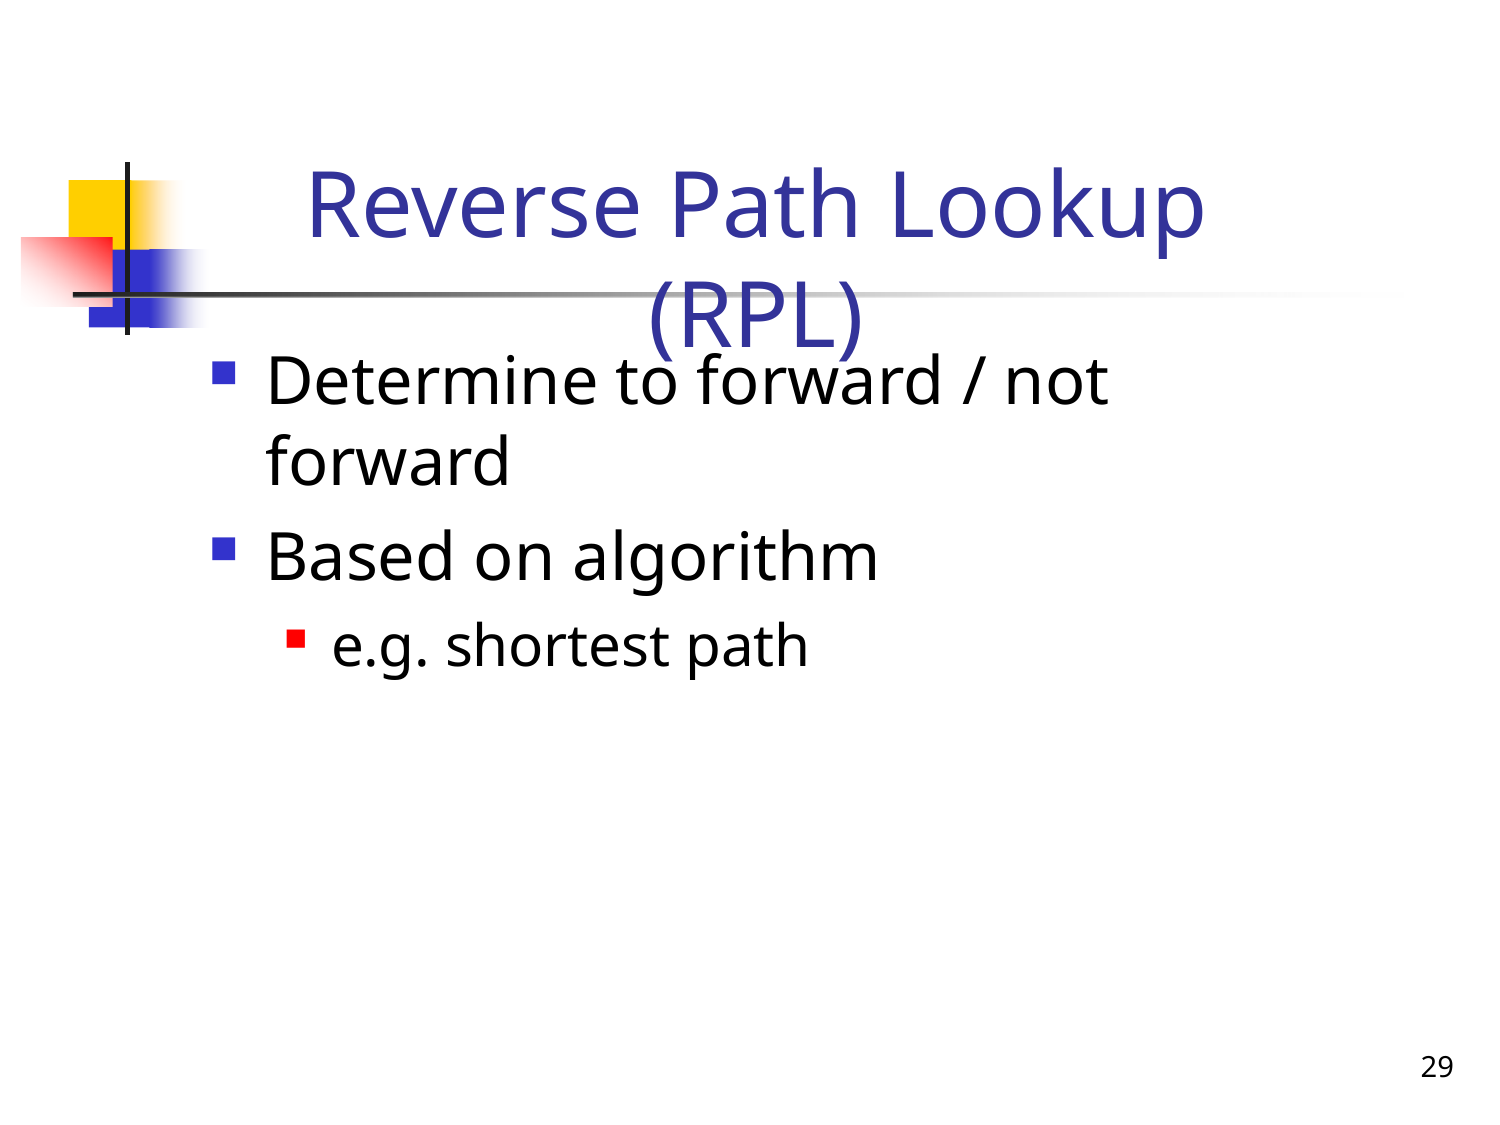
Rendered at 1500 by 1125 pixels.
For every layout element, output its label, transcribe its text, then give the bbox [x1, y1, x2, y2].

slide_number 29 [1402, 1056, 1457, 1091]
title Reverse Path Lookup (RPL) [190, 146, 1310, 256]
text_box Determine to forward / not forward Based on algorithm e.g. shortest path [207, 338, 1312, 679]
picture [20, 180, 1423, 328]
